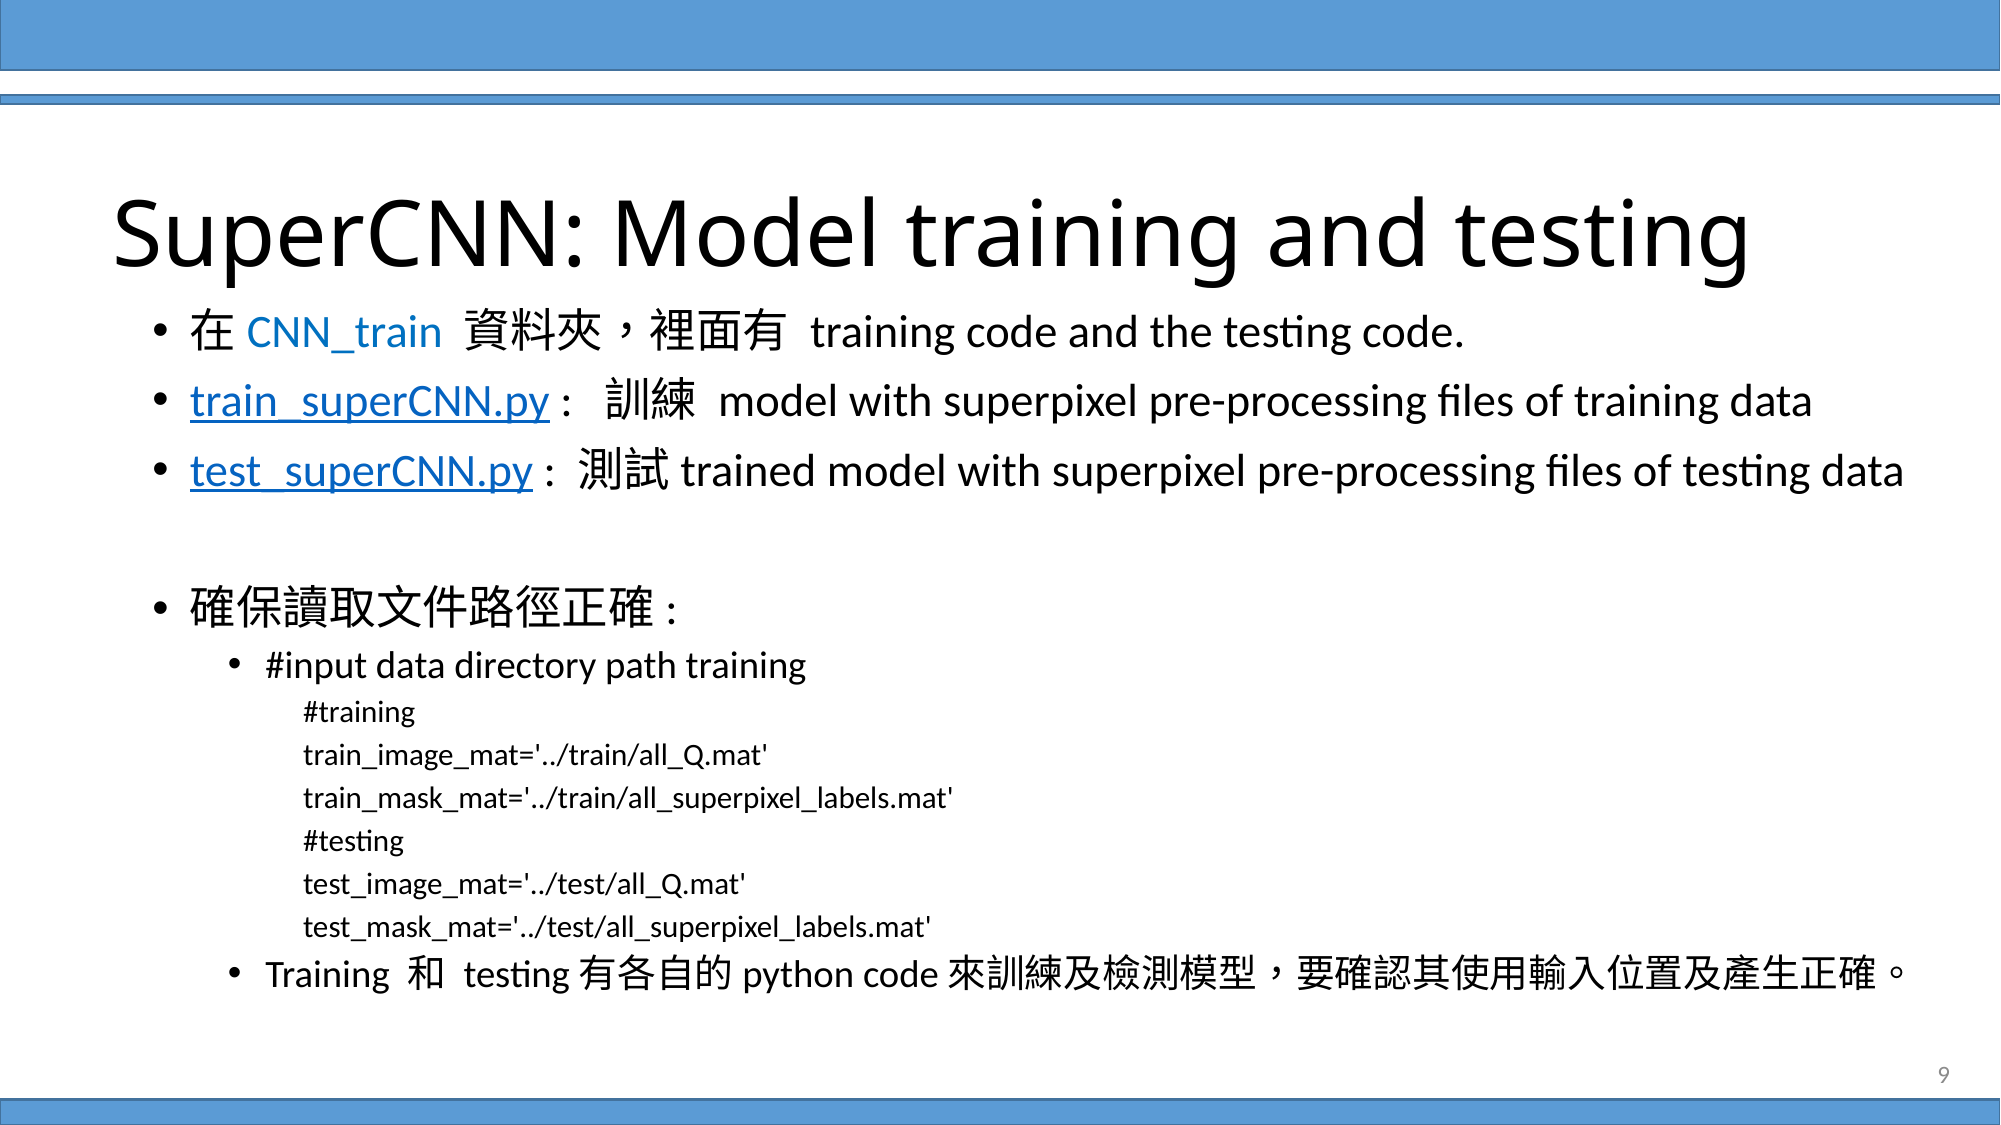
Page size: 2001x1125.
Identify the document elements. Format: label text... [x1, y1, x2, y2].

text_box [0, 0, 2000, 71]
slide_number 9 [1515, 1044, 1966, 1104]
list 在CNN_train 資料夾，裡面有 training code and the testing code. train_superCNN.py : 訓練 model with superpixel pre-processing files of training data test_superCNN.py : 測試trained model with superpixel pre-processing files of testing data 確保讀取文件路徑正確: #input data directory path training #training train_image_mat='../train/all_Q.mat' train_mask_mat='../train/all_superpixel_labels.mat' #testing test_image_mat='../test/all_Q.mat' test_mask_mat='../test/all_superpixel_labels.mat' Training 和 testing有各自的python code來訓練及檢測模型，要確認其使用輸入位置及產生正確。 [137, 299, 1961, 1014]
text_box [0, 1098, 2000, 1125]
text_box [0, 94, 2000, 105]
title SuperCNN: Model training and testing [97, 128, 1823, 346]
